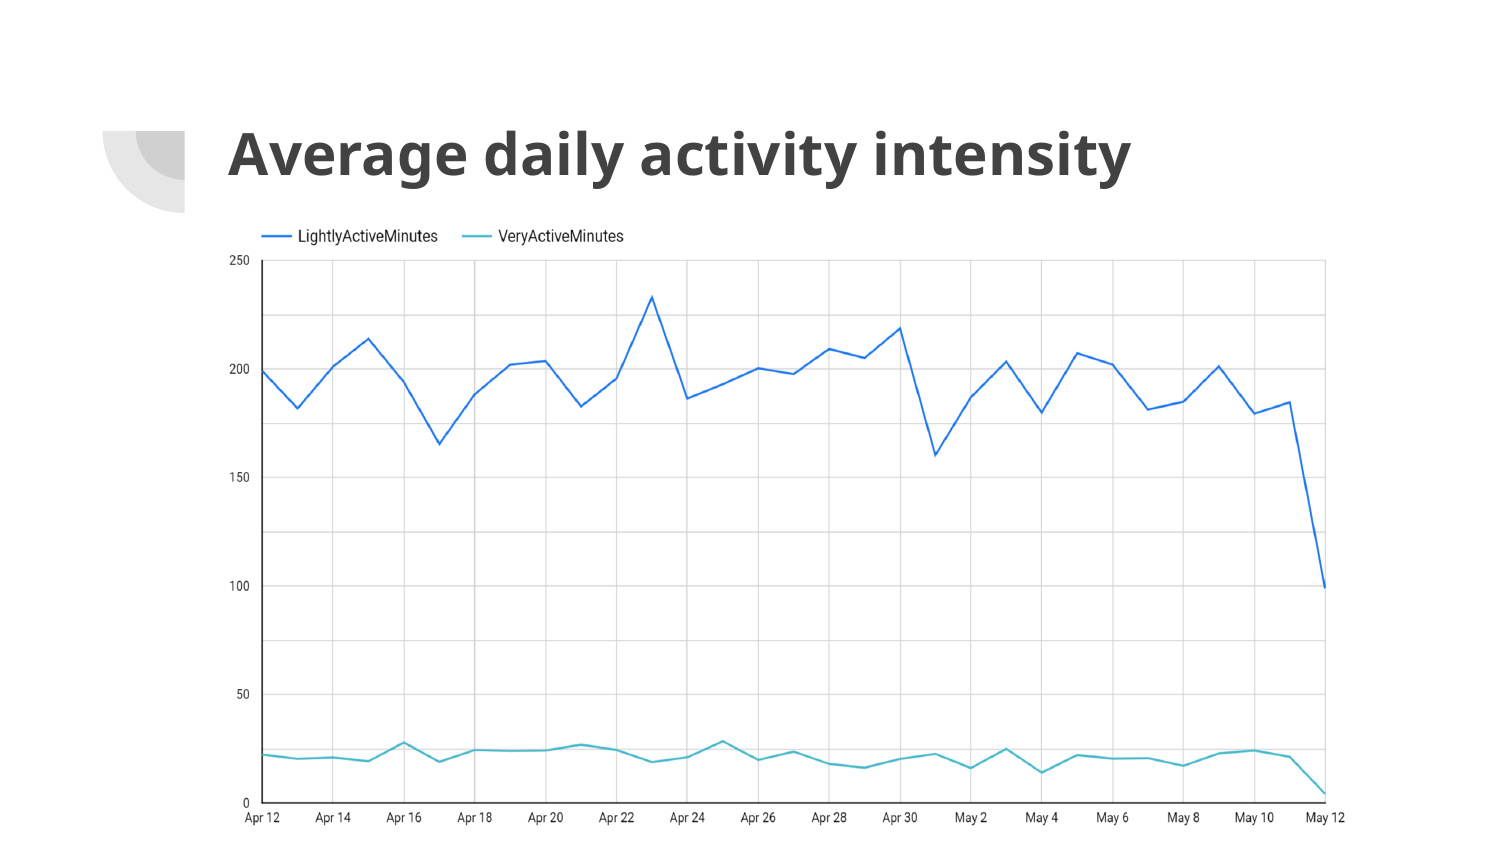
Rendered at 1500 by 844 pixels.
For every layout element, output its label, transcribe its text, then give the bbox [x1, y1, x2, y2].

picture [207, 194, 1362, 844]
title Average daily activity intensity [213, 98, 1368, 263]
